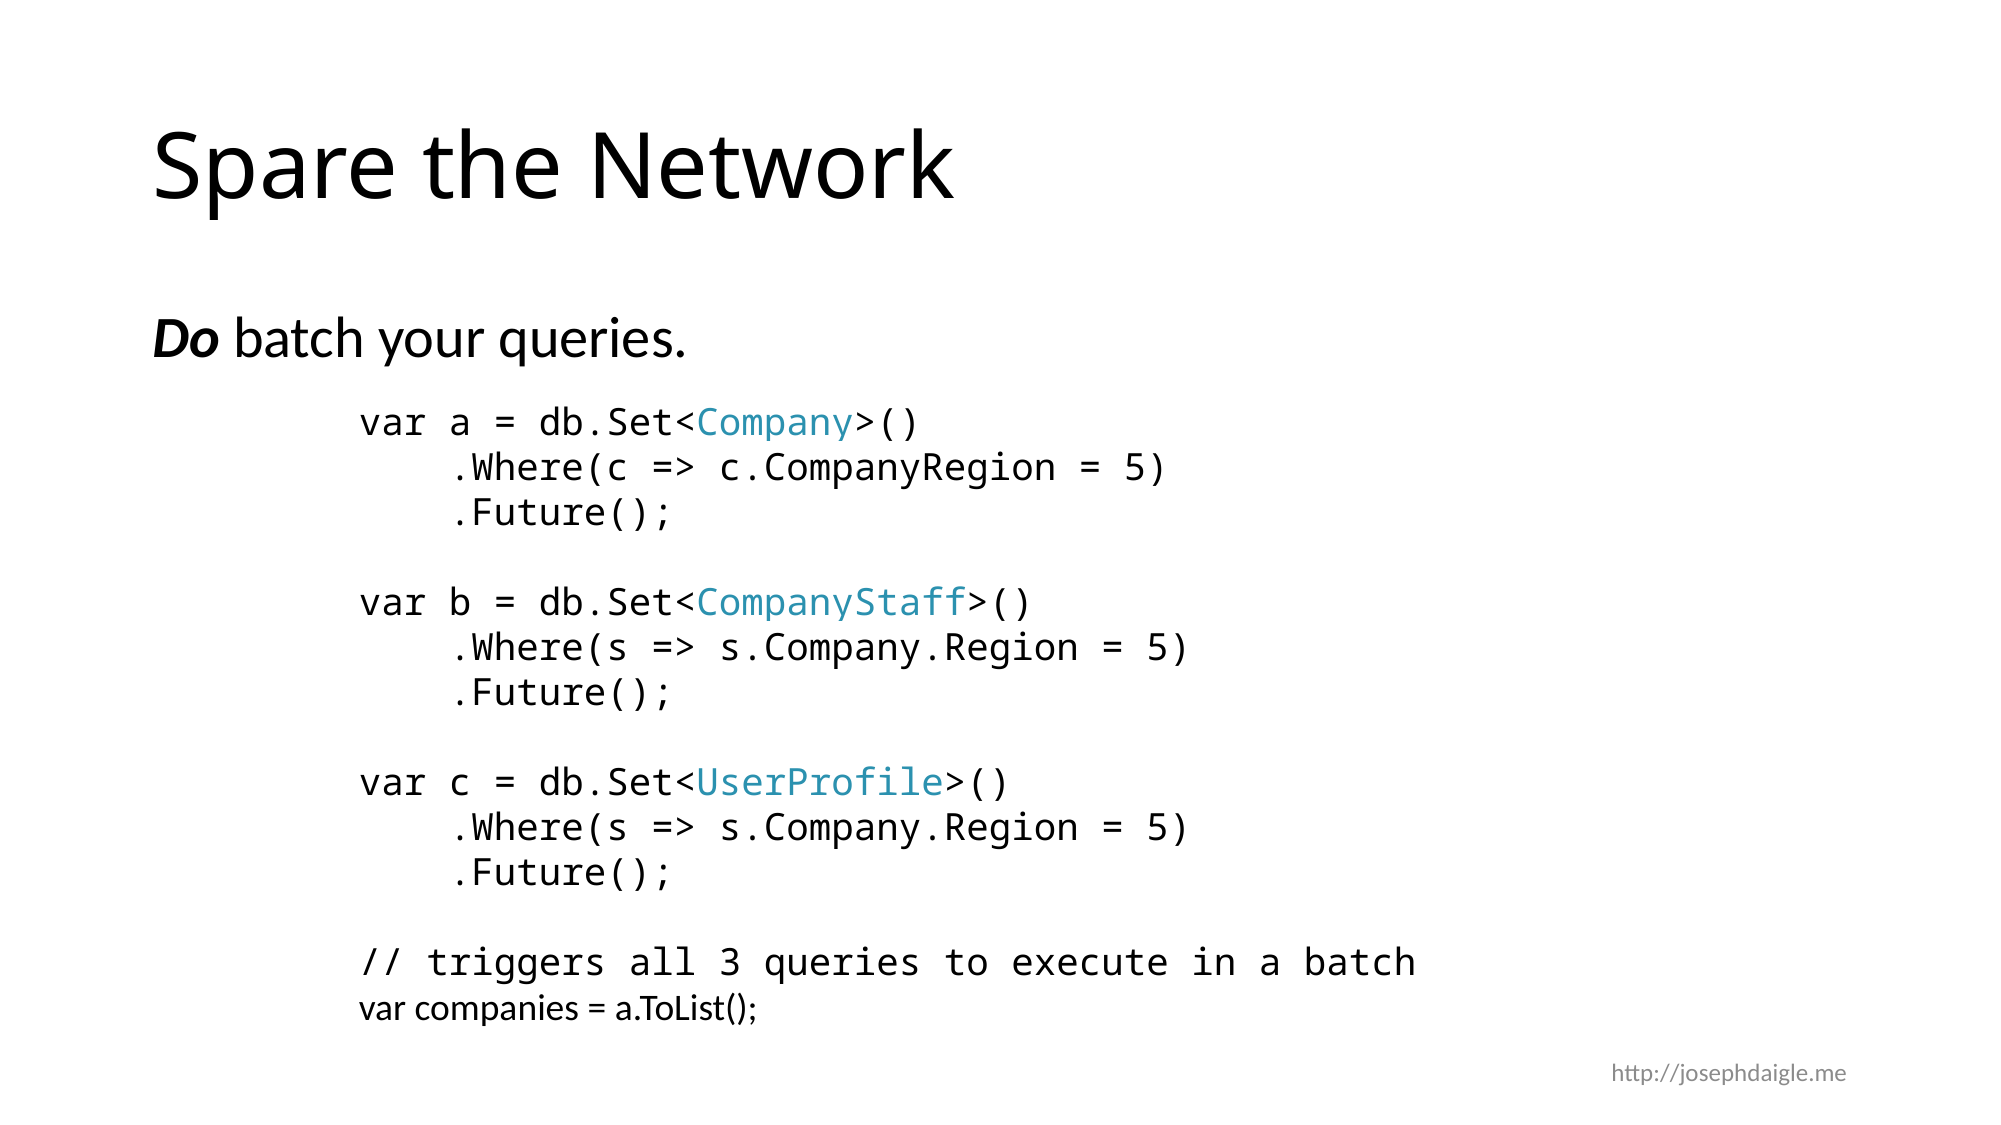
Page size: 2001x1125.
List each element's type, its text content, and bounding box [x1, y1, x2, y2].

text_box var a = db.Set<Company>() .Where(c => c.CompanyRegion = 5) .Future(); var b = db.Set<CompanyStaff>() .Where(s => s.Company.Region = 5) .Future(); var c = db.Set<UserProfile>() .Where(s => s.Company.Region = 5) .Future(); // triggers all 3 queries to execute in a batch var companies = a.ToList(); [344, 390, 1656, 1036]
footer http://josephdaigle.me [1338, 1042, 1863, 1102]
title Spare the Network [137, 59, 1863, 278]
list Do batch your queries. [137, 299, 1863, 1014]
